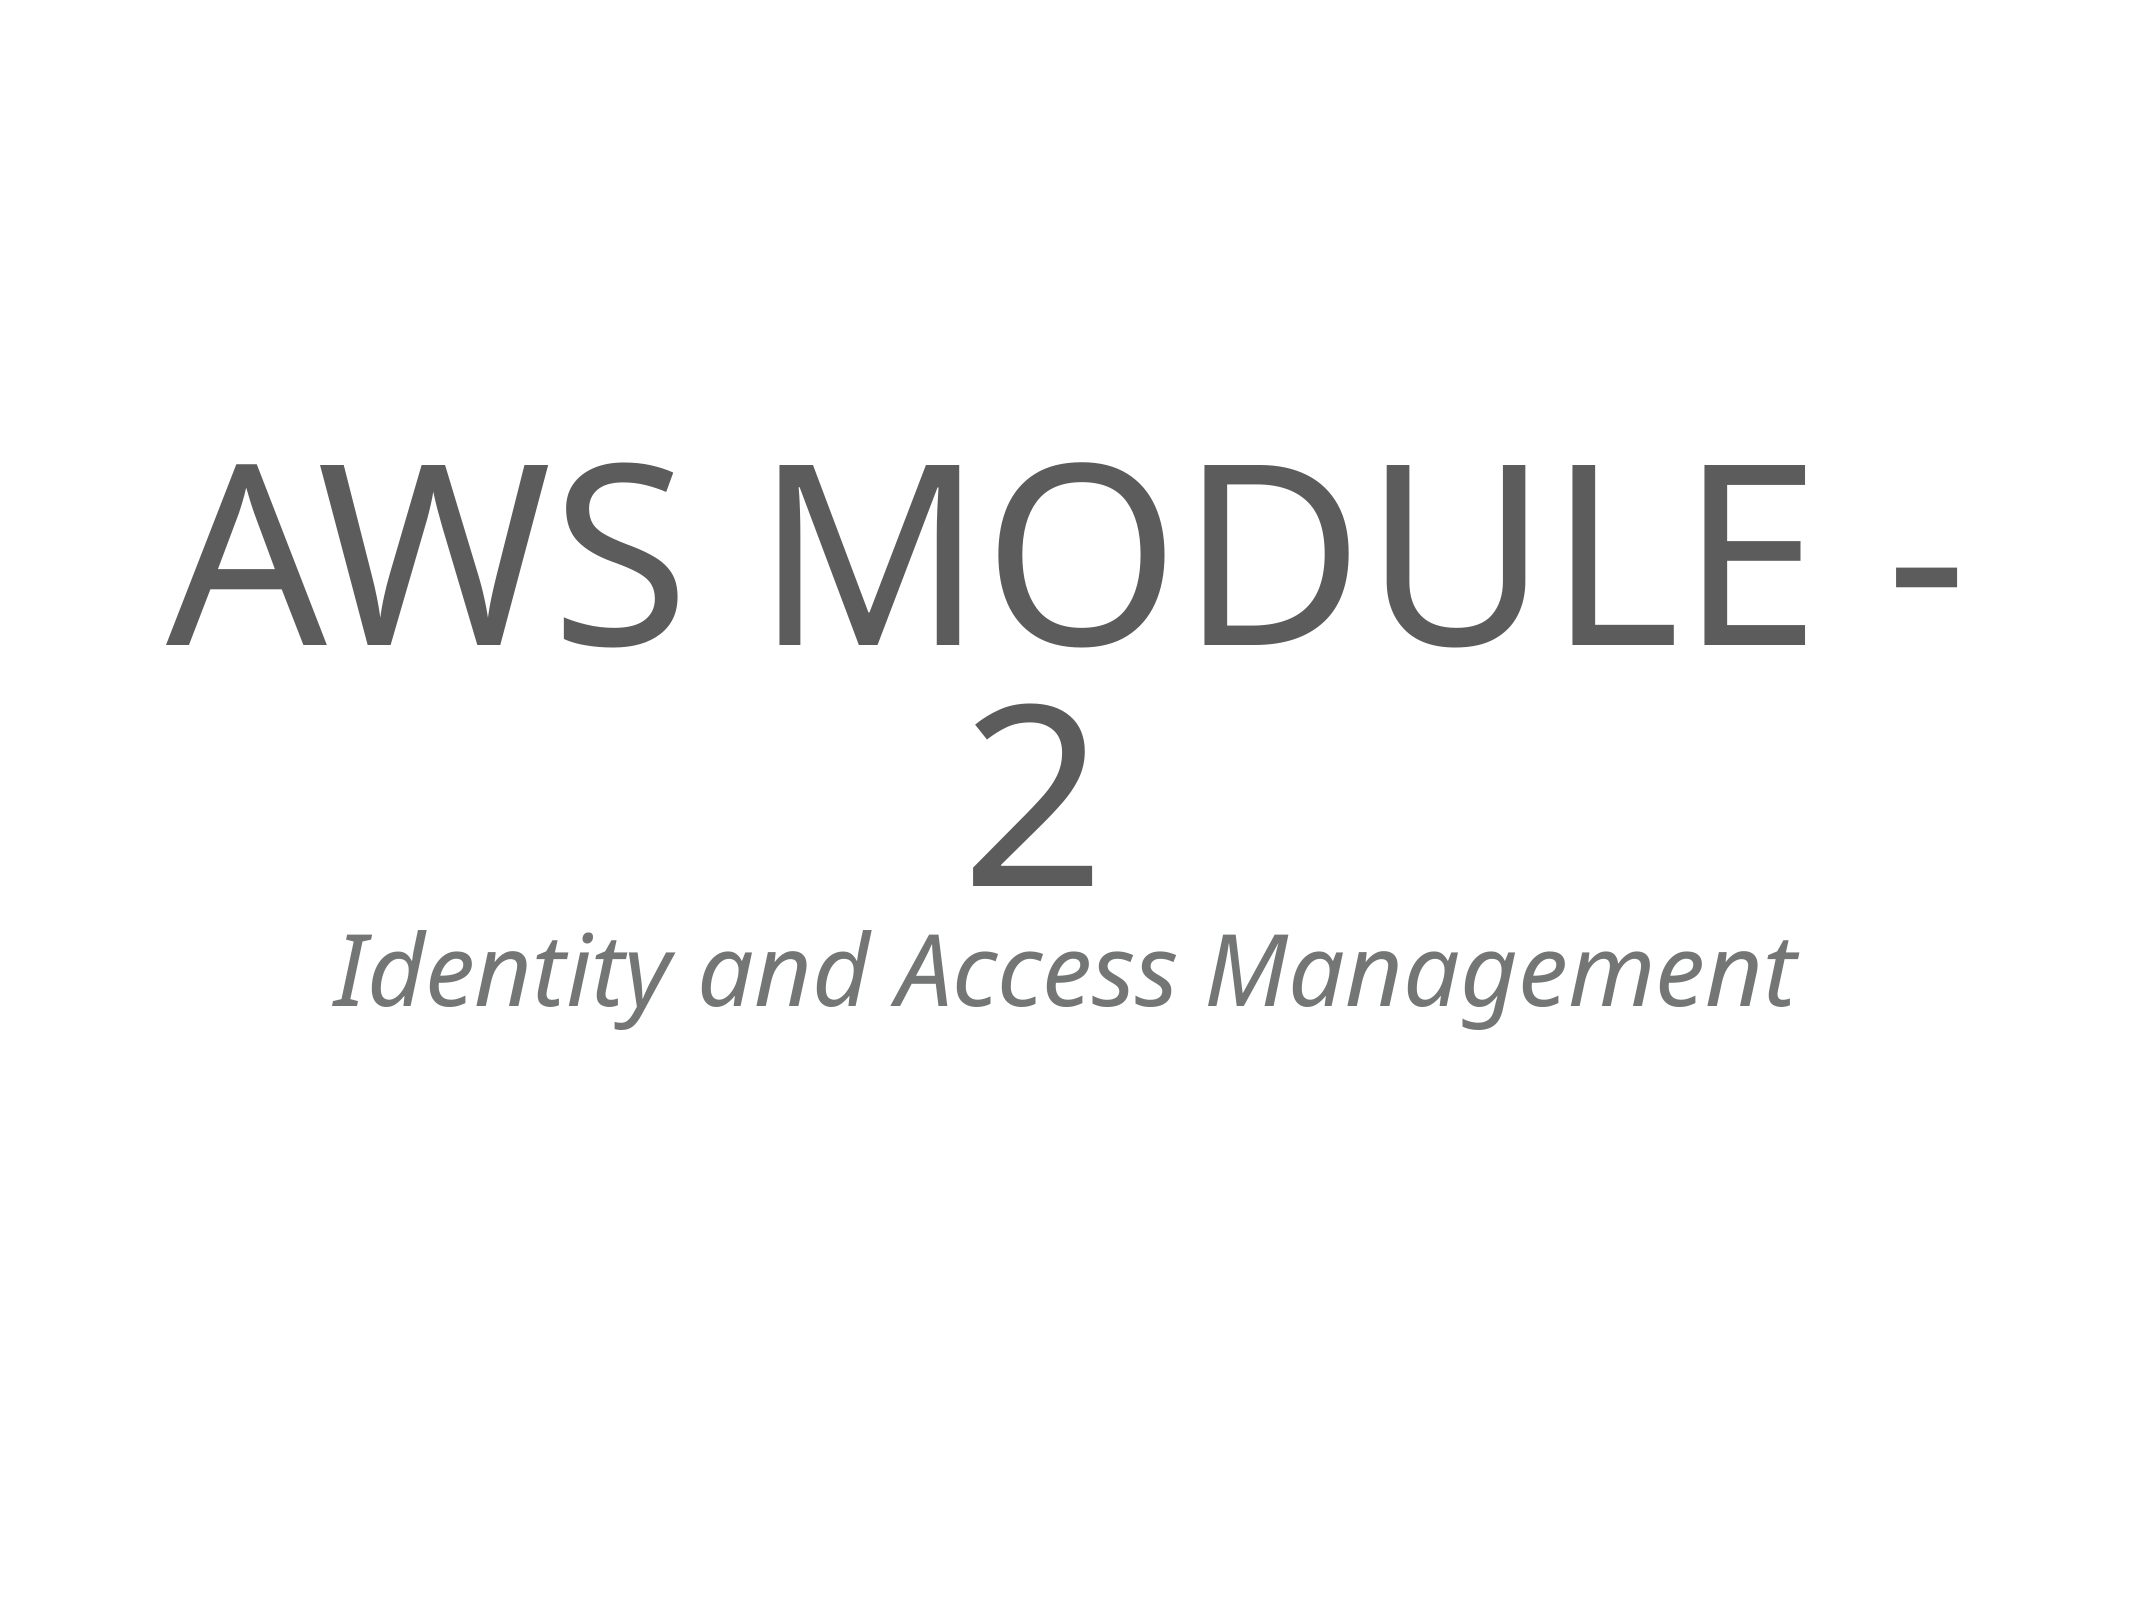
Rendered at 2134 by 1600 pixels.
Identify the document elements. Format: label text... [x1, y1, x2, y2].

subtitle Identity and Access Management [93, 930, 2041, 1468]
title AWs Module -2 [93, 93, 2041, 930]
